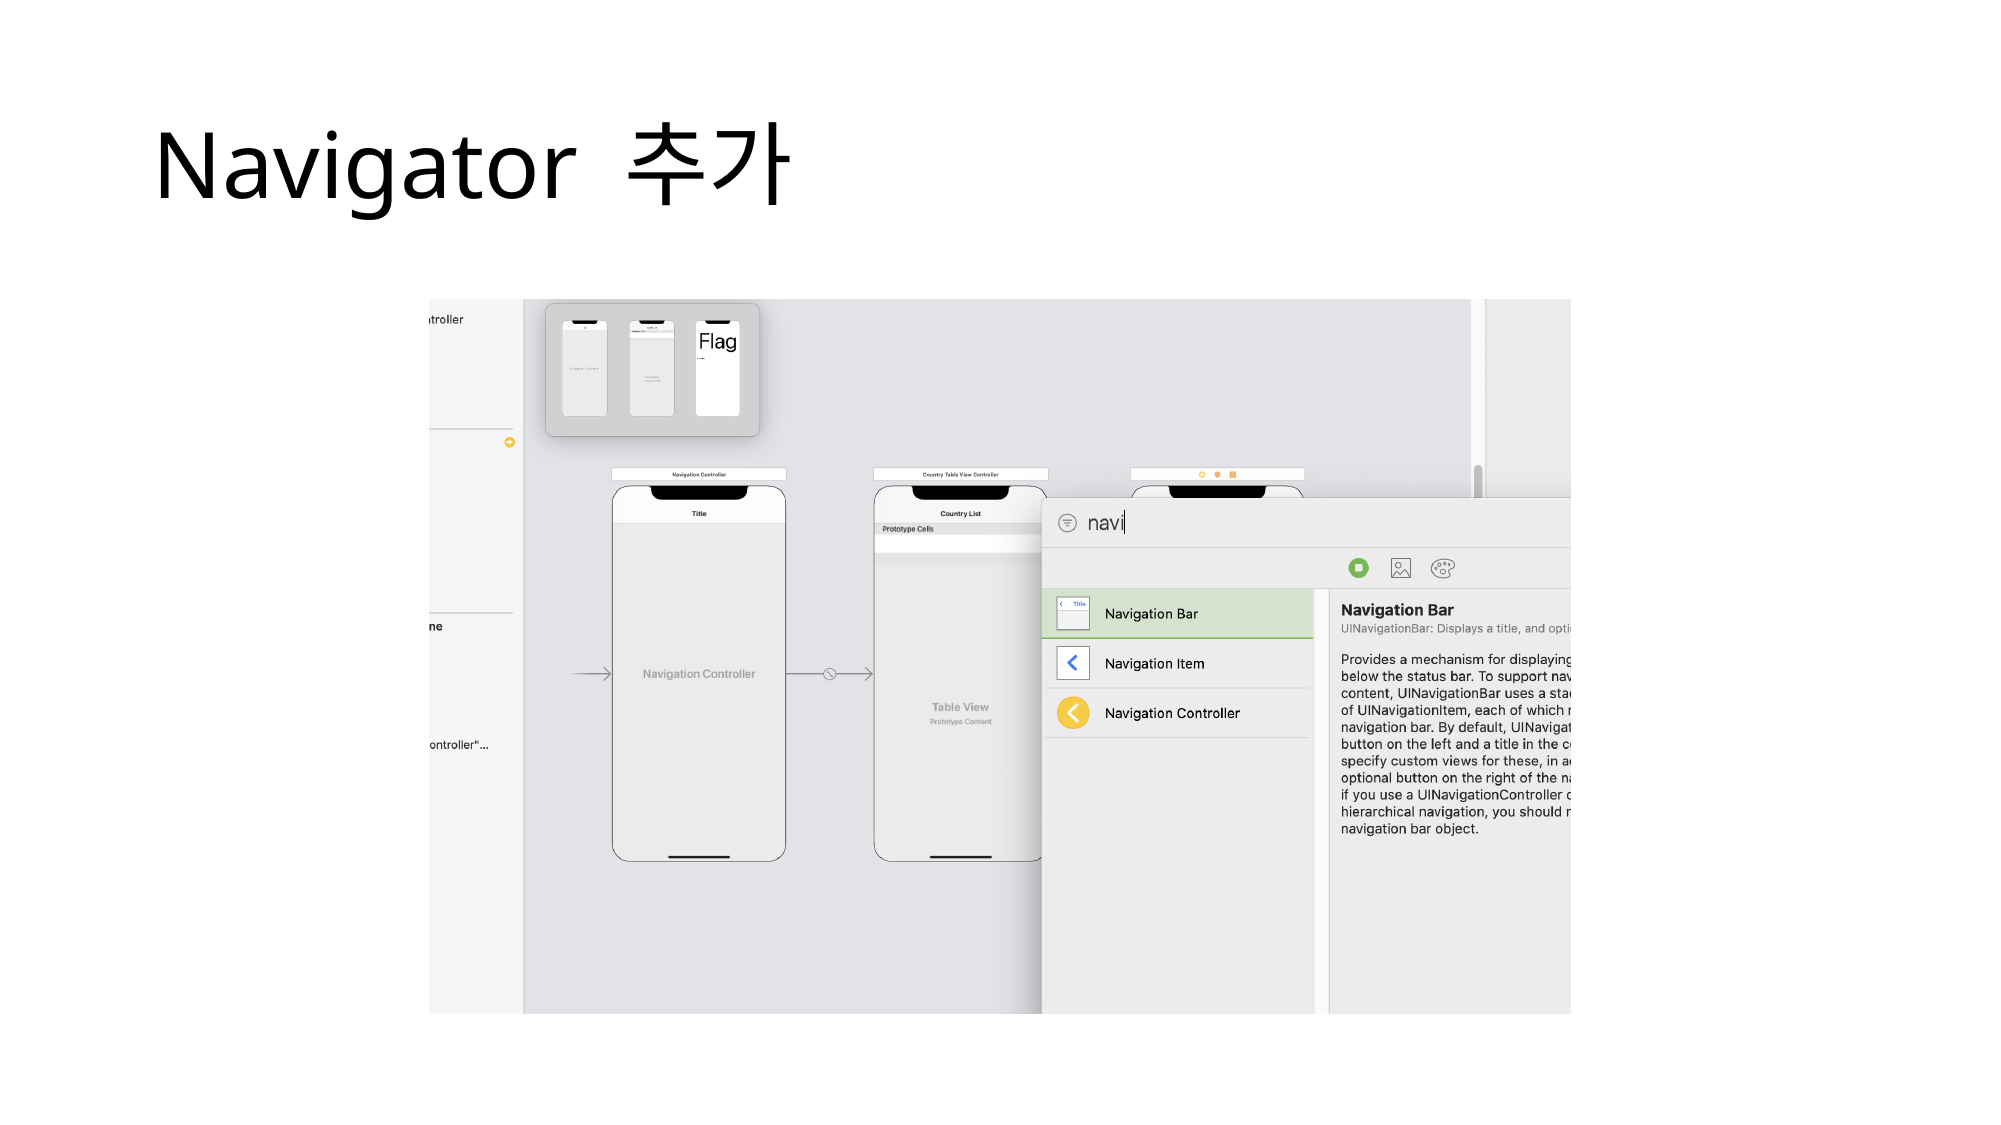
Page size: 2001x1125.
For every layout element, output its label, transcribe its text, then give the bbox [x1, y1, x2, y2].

title Navigator 추가 [137, 59, 1863, 278]
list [429, 299, 1571, 1014]
